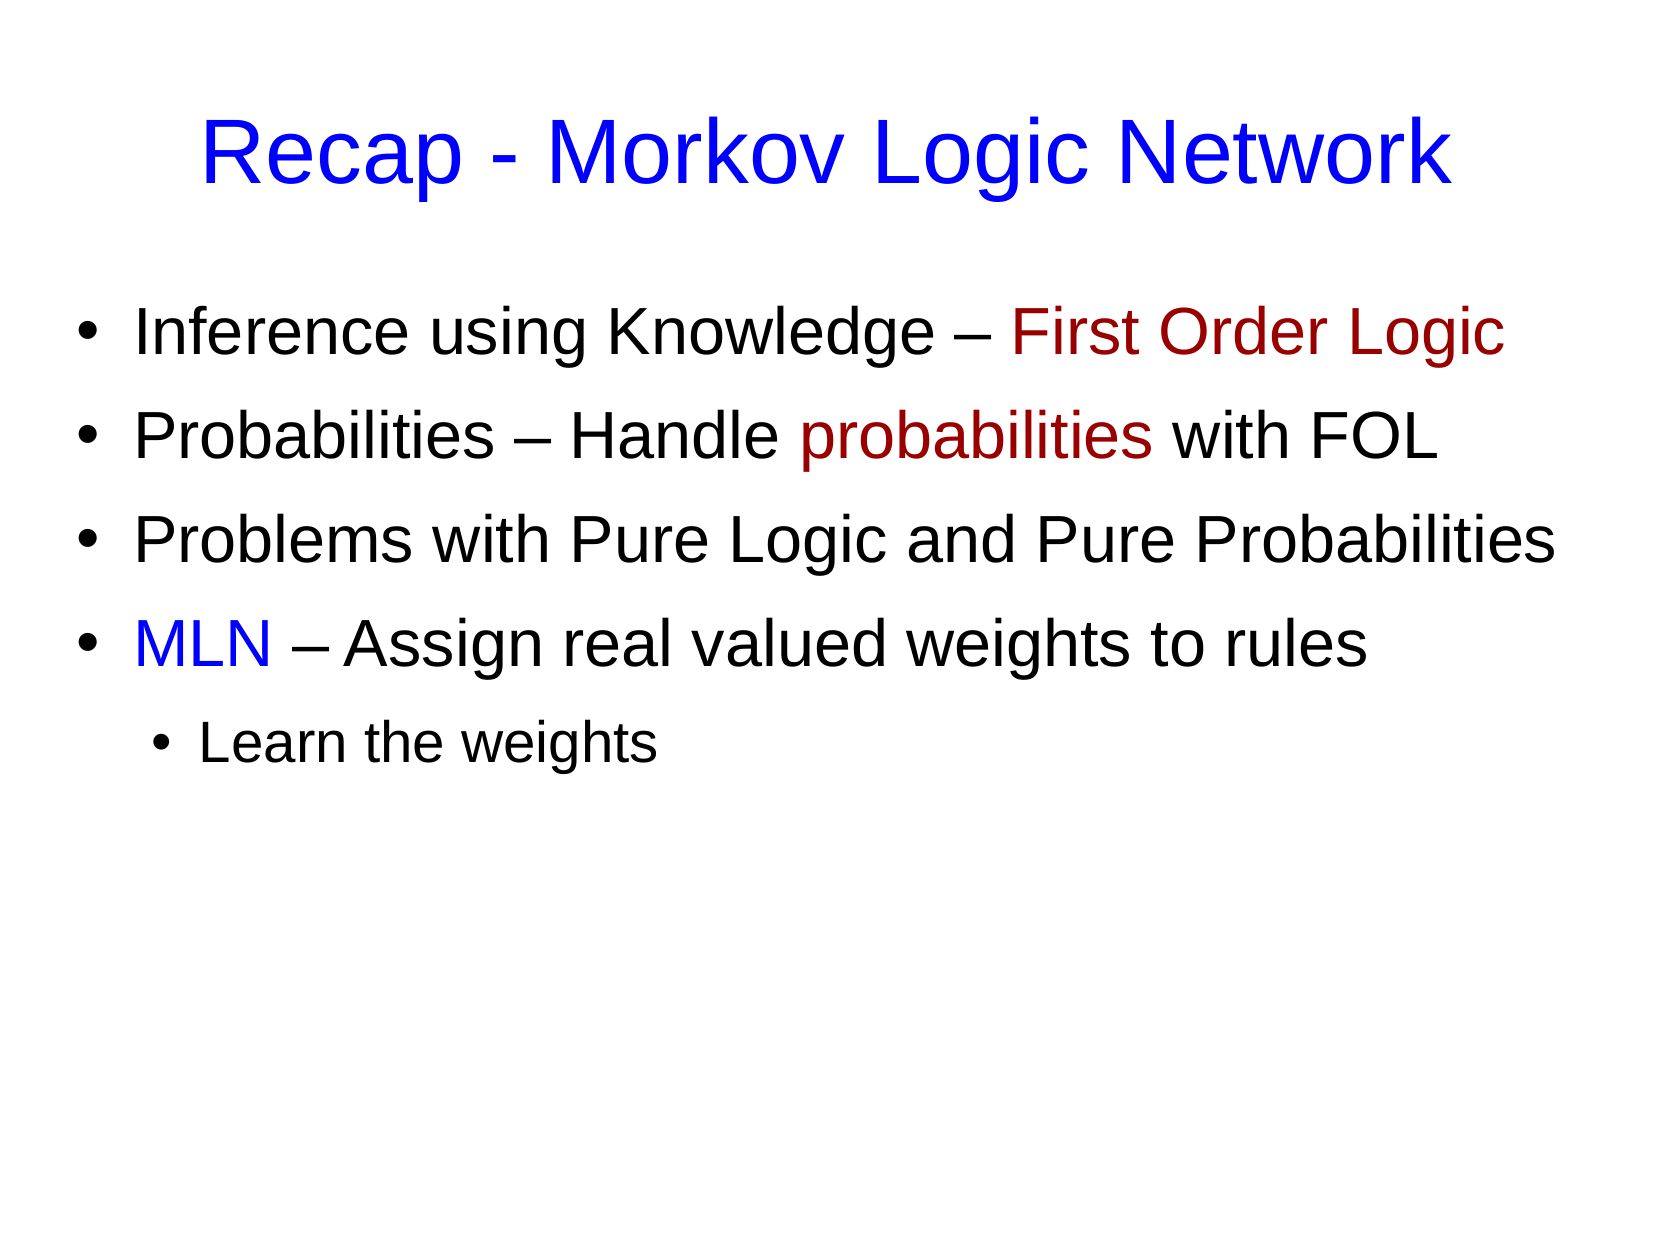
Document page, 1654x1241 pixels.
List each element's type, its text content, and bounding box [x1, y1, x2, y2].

title Recap - Morkov Logic Network [82, 49, 1571, 257]
list Inference using Knowledge – First Order Logic Probabilities – Handle probabilities with FOL Problems with Pure Logic and Pure Probabilities MLN – Assign real valued weights to rules Learn the weights [76, 289, 1566, 1010]
